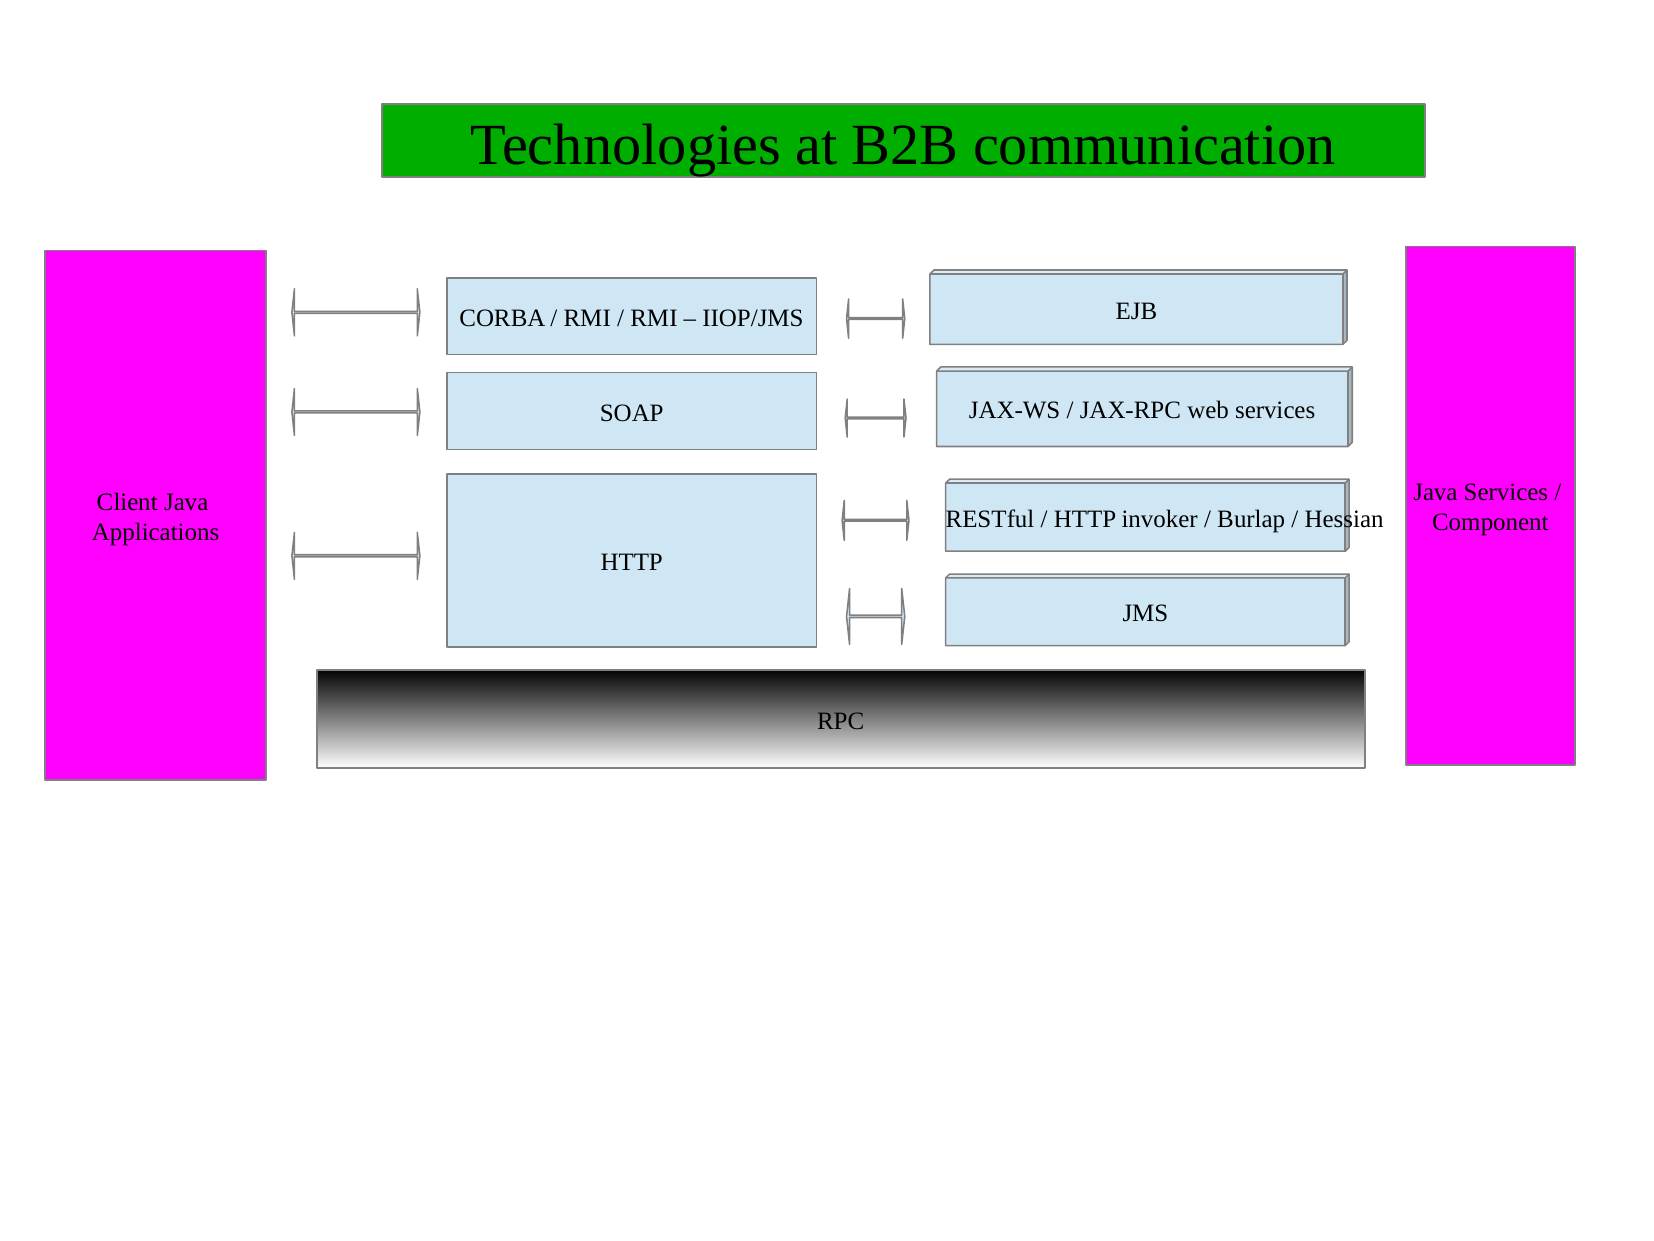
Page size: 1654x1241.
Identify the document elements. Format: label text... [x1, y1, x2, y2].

text_box [846, 298, 905, 339]
text_box [291, 388, 420, 436]
text_box EJB [929, 270, 1347, 345]
text_box [291, 532, 420, 580]
text_box HTTP [447, 474, 817, 648]
text_box JMS [945, 574, 1350, 646]
text_box JAX-WS / JAX-RPC web services [936, 366, 1353, 447]
text_box RESTful / HTTP invoker / Burlap / Hessian [945, 479, 1350, 552]
text_box Client Java Applications [44, 250, 267, 780]
text_box SOAP [447, 372, 817, 450]
text_box [846, 588, 905, 645]
text_box RPC [316, 670, 1365, 769]
text_box CORBA / RMI / RMI – IIOP/JMS [447, 277, 817, 355]
text_box [842, 500, 909, 541]
text_box [845, 399, 907, 438]
text_box Java Services / Component [1406, 246, 1575, 765]
text_box [291, 288, 420, 336]
text_box Technologies at B2B communication [382, 104, 1425, 178]
